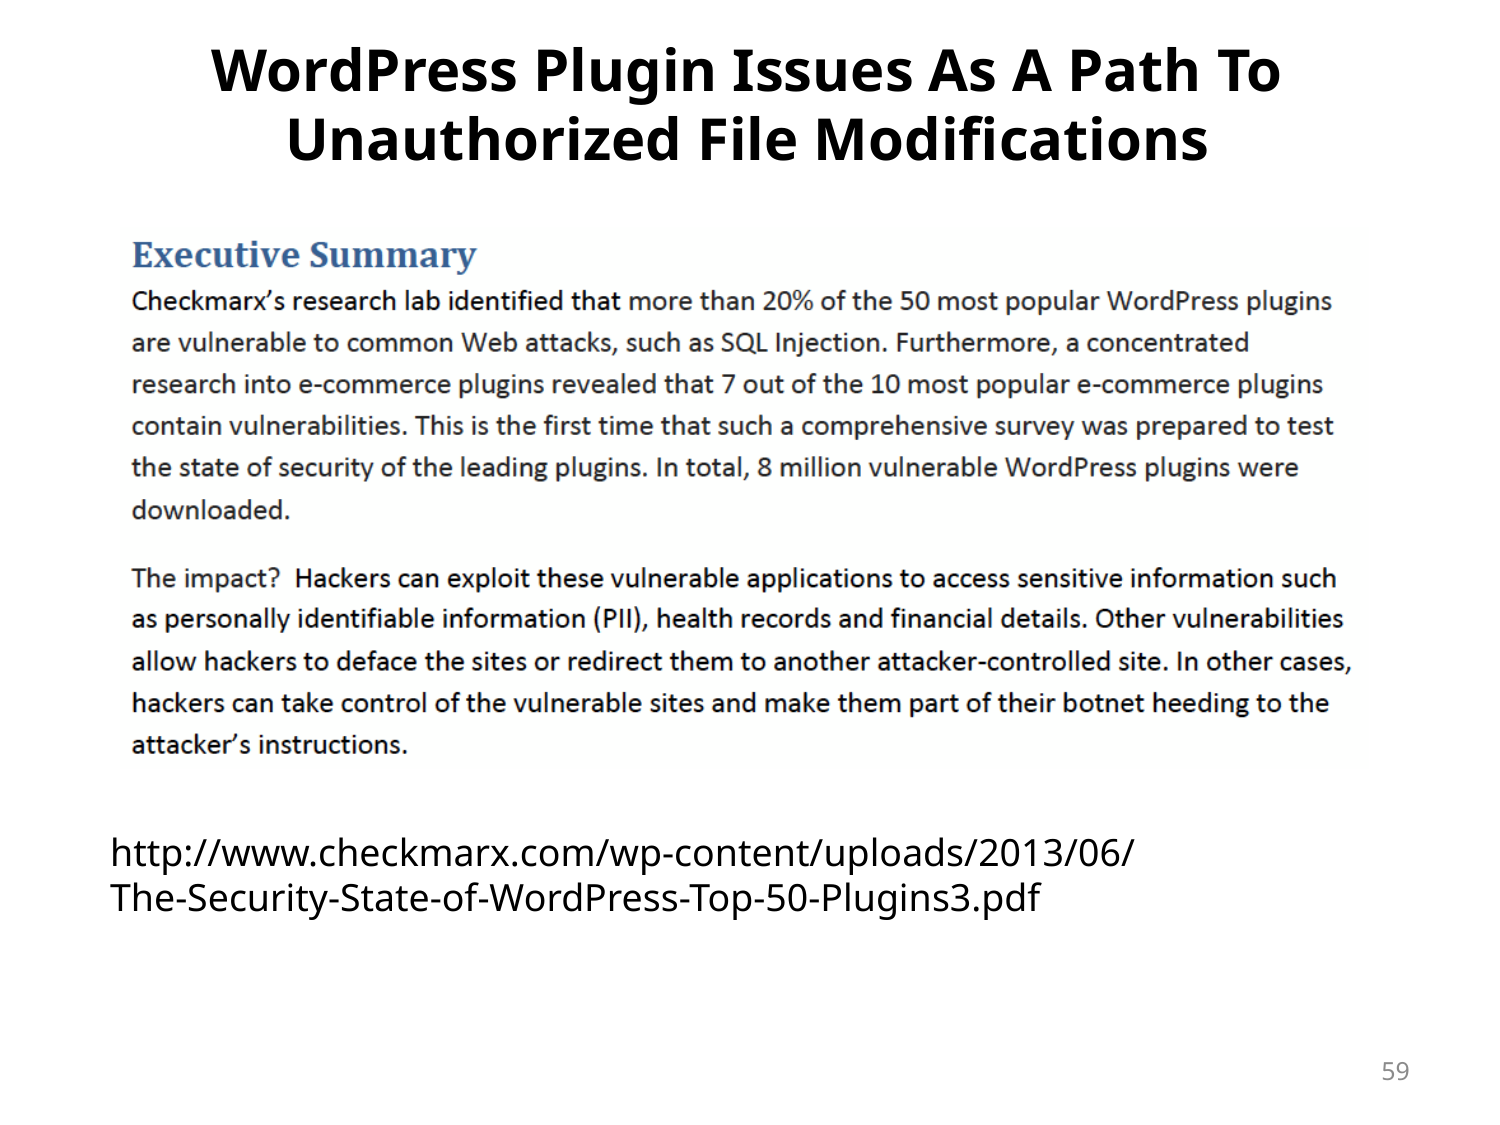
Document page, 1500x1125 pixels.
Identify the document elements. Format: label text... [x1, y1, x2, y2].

title WordPress Plugin Issues As A Path To Unauthorized File Modifications [28, 25, 1467, 180]
text_box http://www.checkmarx.com/wp-content/uploads/2013/06/ The-Security-State-of-WordPress-Top-50-Plugins3.pdf [95, 821, 1151, 926]
picture [120, 226, 1369, 769]
slide_number 59 [1074, 1042, 1425, 1103]
